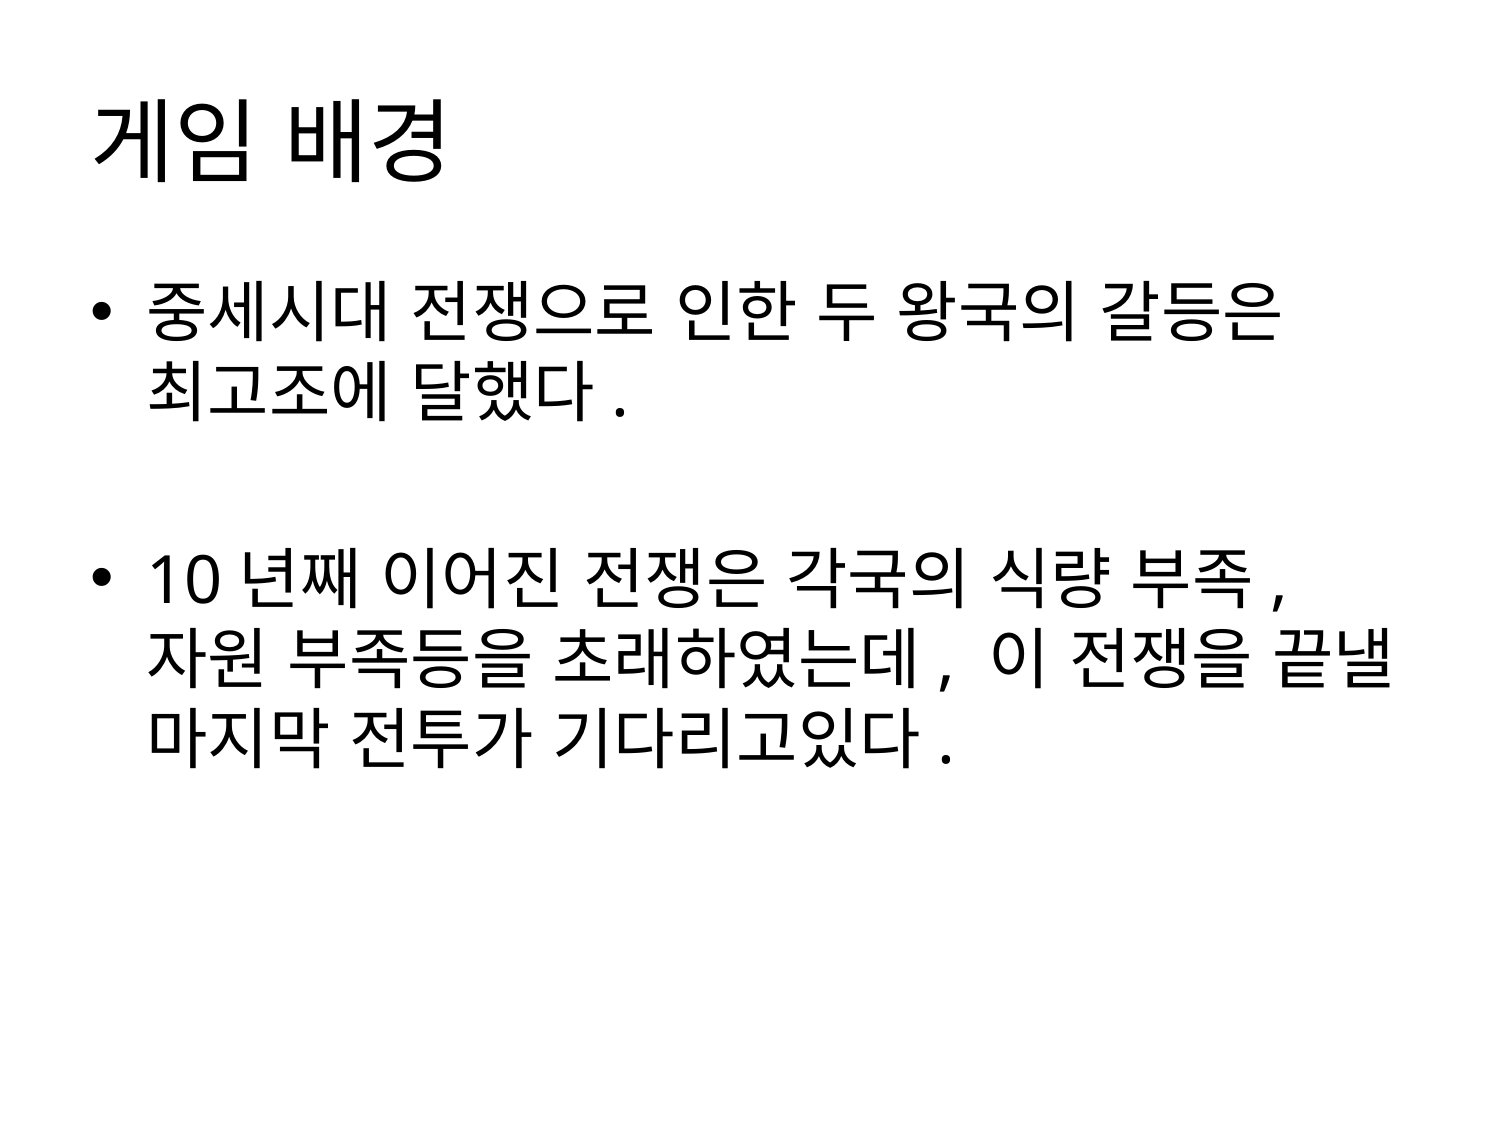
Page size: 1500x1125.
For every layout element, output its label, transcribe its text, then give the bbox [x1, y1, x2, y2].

title 게임 배경 [75, 45, 1425, 233]
list 중세시대 전쟁으로 인한 두 왕국의 갈등은 최고조에 달했다. 10년째 이어진 전쟁은 각국의 식량 부족, 자원 부족등을 초래하였는데, 이 전쟁을 끝낼 마지막 전투가 기다리고있다. [75, 262, 1425, 1005]
